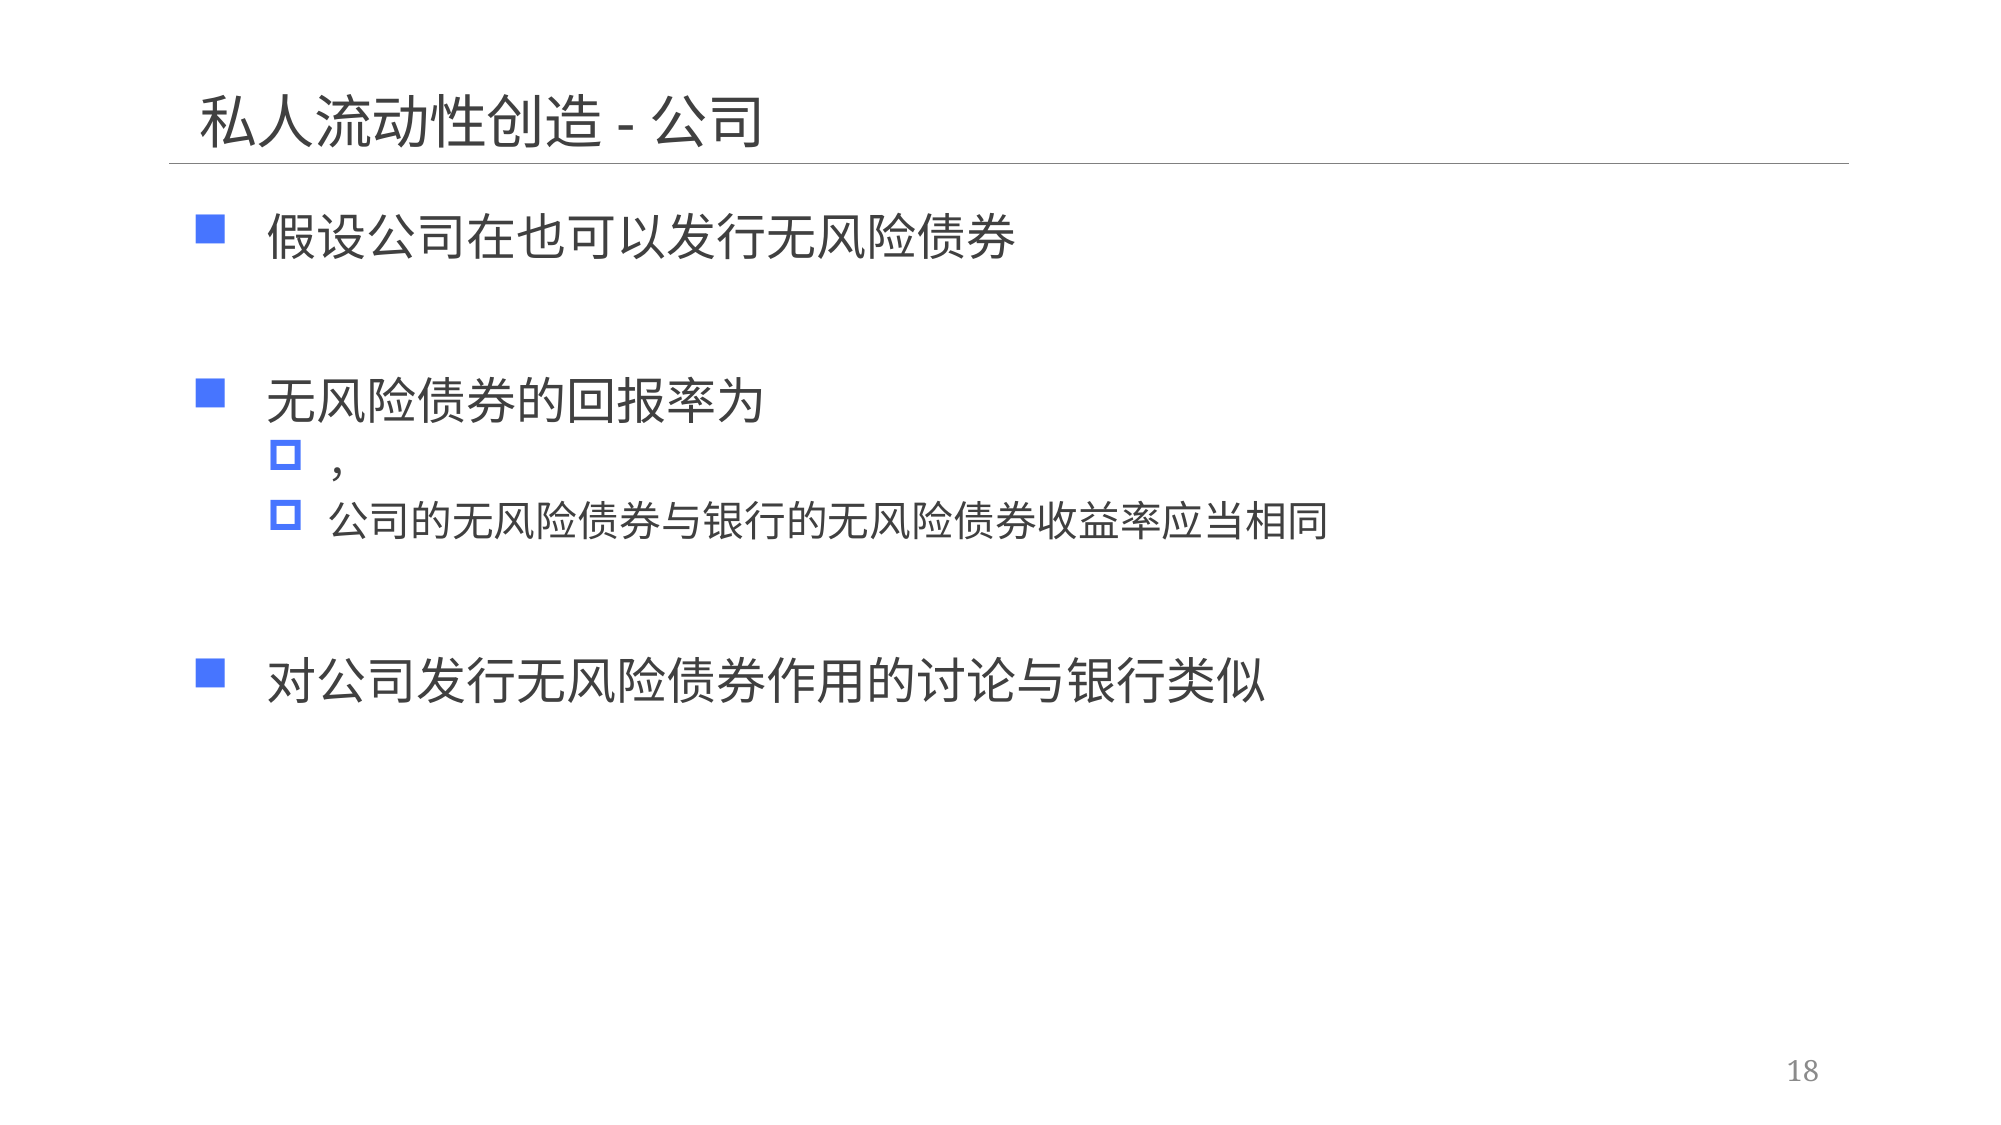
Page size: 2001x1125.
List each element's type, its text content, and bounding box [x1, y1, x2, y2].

slide_number 18 [1479, 1042, 1835, 1103]
title 私人流动性创造-公司 [184, 47, 1835, 163]
